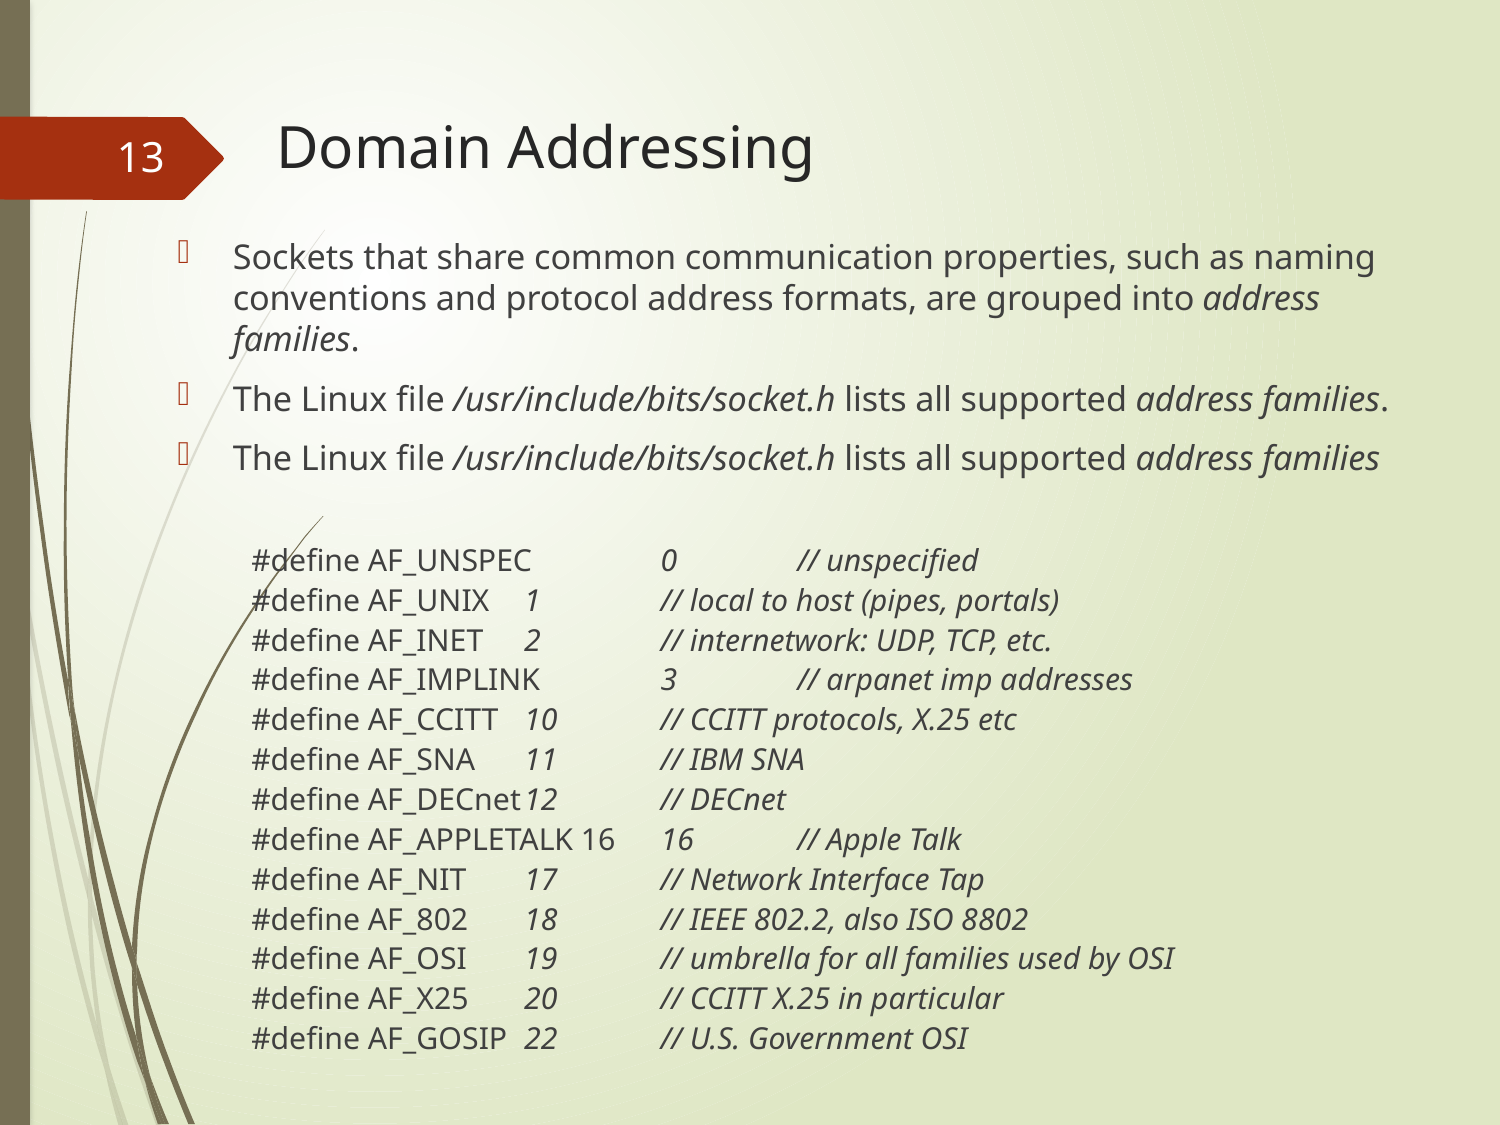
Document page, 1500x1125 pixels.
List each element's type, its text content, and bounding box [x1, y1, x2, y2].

slide_number 13 [83, 129, 180, 190]
list Sockets that share common communication properties, such as naming conventions and protocol address formats, are grouped into address families. The Linux file /usr/include/bits/socket.h lists all supported address families. The Linux file /usr/include/bits/socket.h lists all supported address families #define AF_UNSPEC 0 // unspecified #define AF_UNIX 1 // local to host (pipes, portals) #define AF_INET 2 // internetwork: UDP, TCP, etc. #define AF_IMPLINK 3 // arpanet imp addresses #define AF_CCITT 10 // CCITT protocols, X.25 etc #define AF_SNA 11 // IBM SNA #define AF_DECnet 12 // DECnet #define AF_APPLETALK 16 16 // Apple Talk #define AF_NIT 17 // Network Interface Tap #define AF_802 18 // IEEE 802.2, also ISO 8802 #define AF_OSI 19 // umbrella for all families used by OSI #define AF_X25 20 // CCITT X.25 in particular #define AF_GOSIP 22 // U.S. Government OSI [162, 227, 1438, 1071]
title Domain Addressing [261, 102, 1460, 313]
